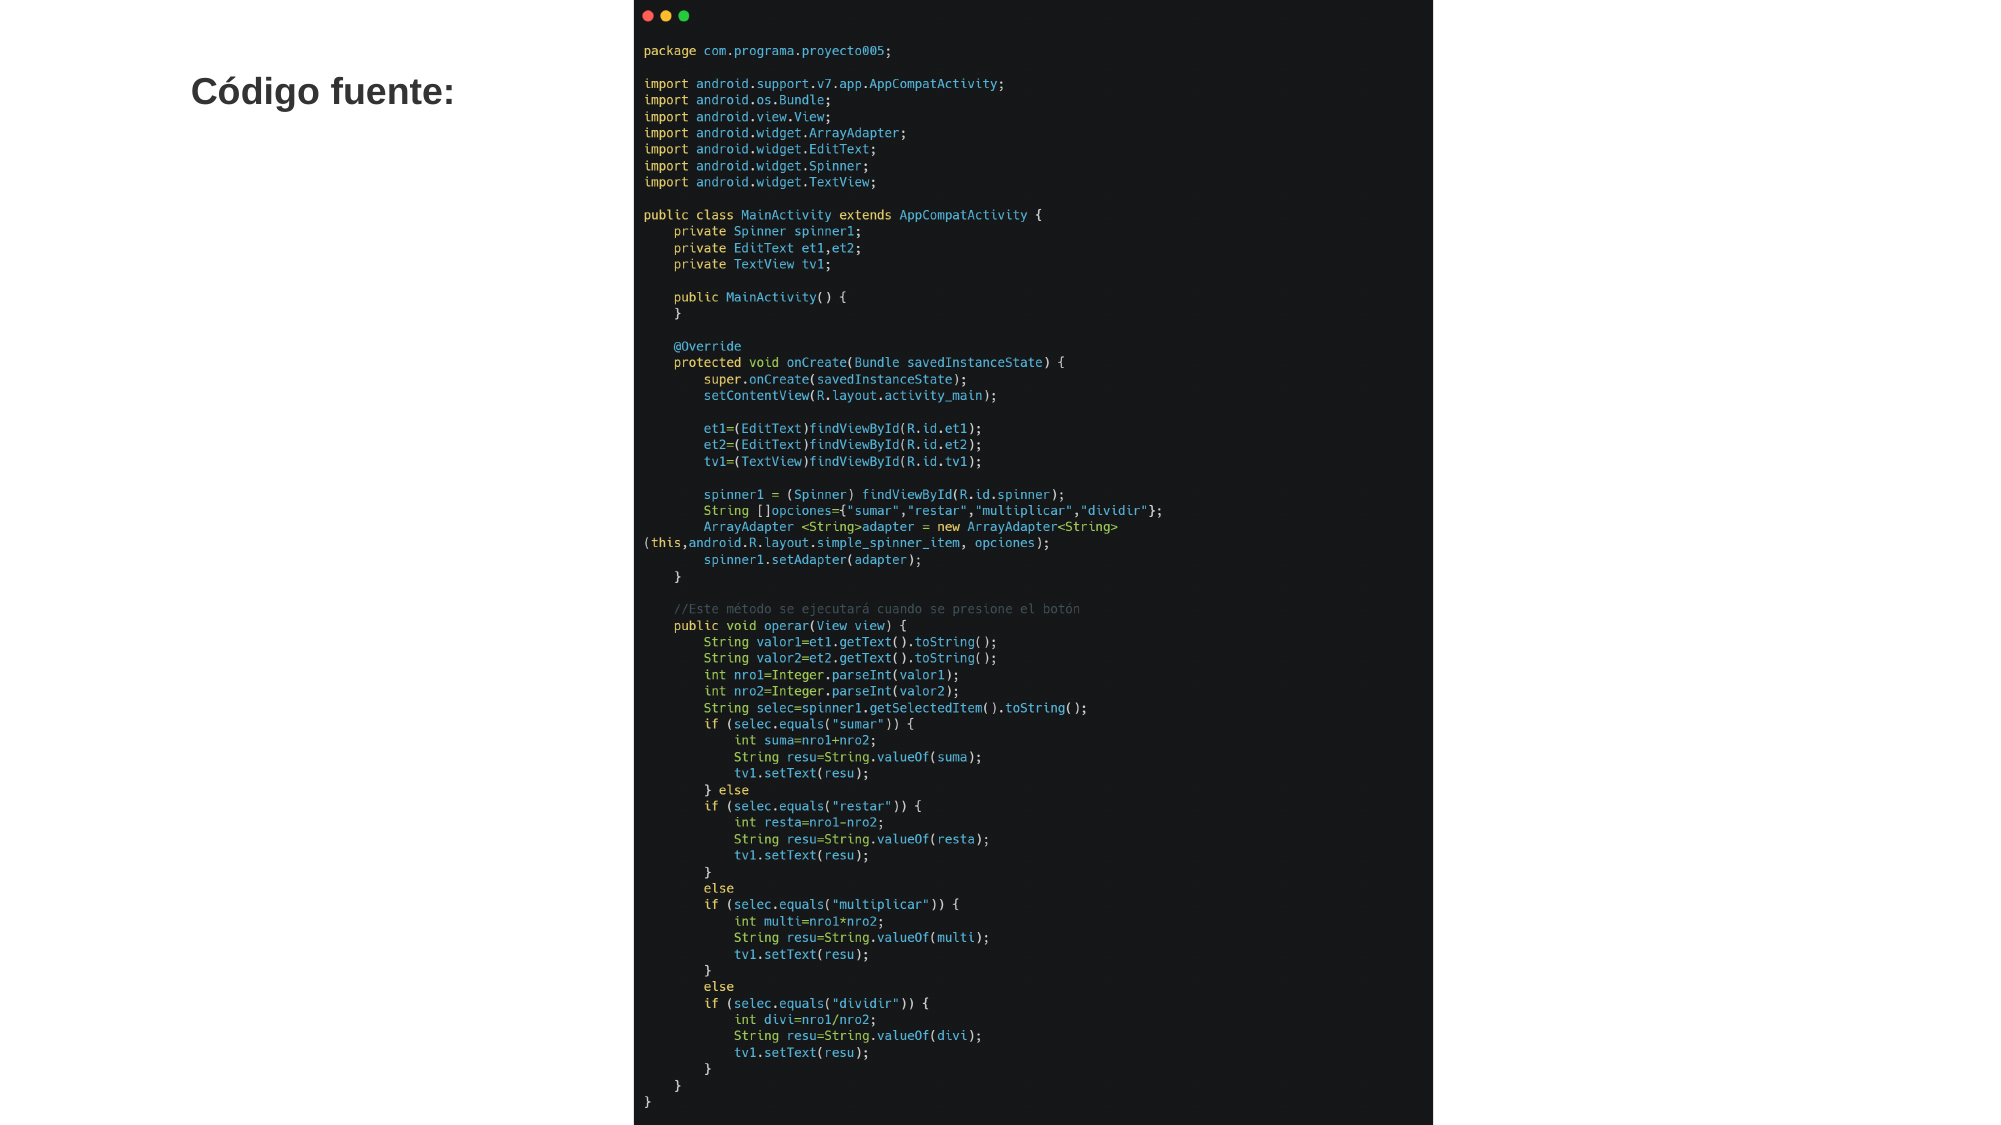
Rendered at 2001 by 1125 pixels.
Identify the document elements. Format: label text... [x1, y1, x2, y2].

text_box Código fuente: [176, 60, 471, 120]
picture [633, 0, 1434, 1125]
